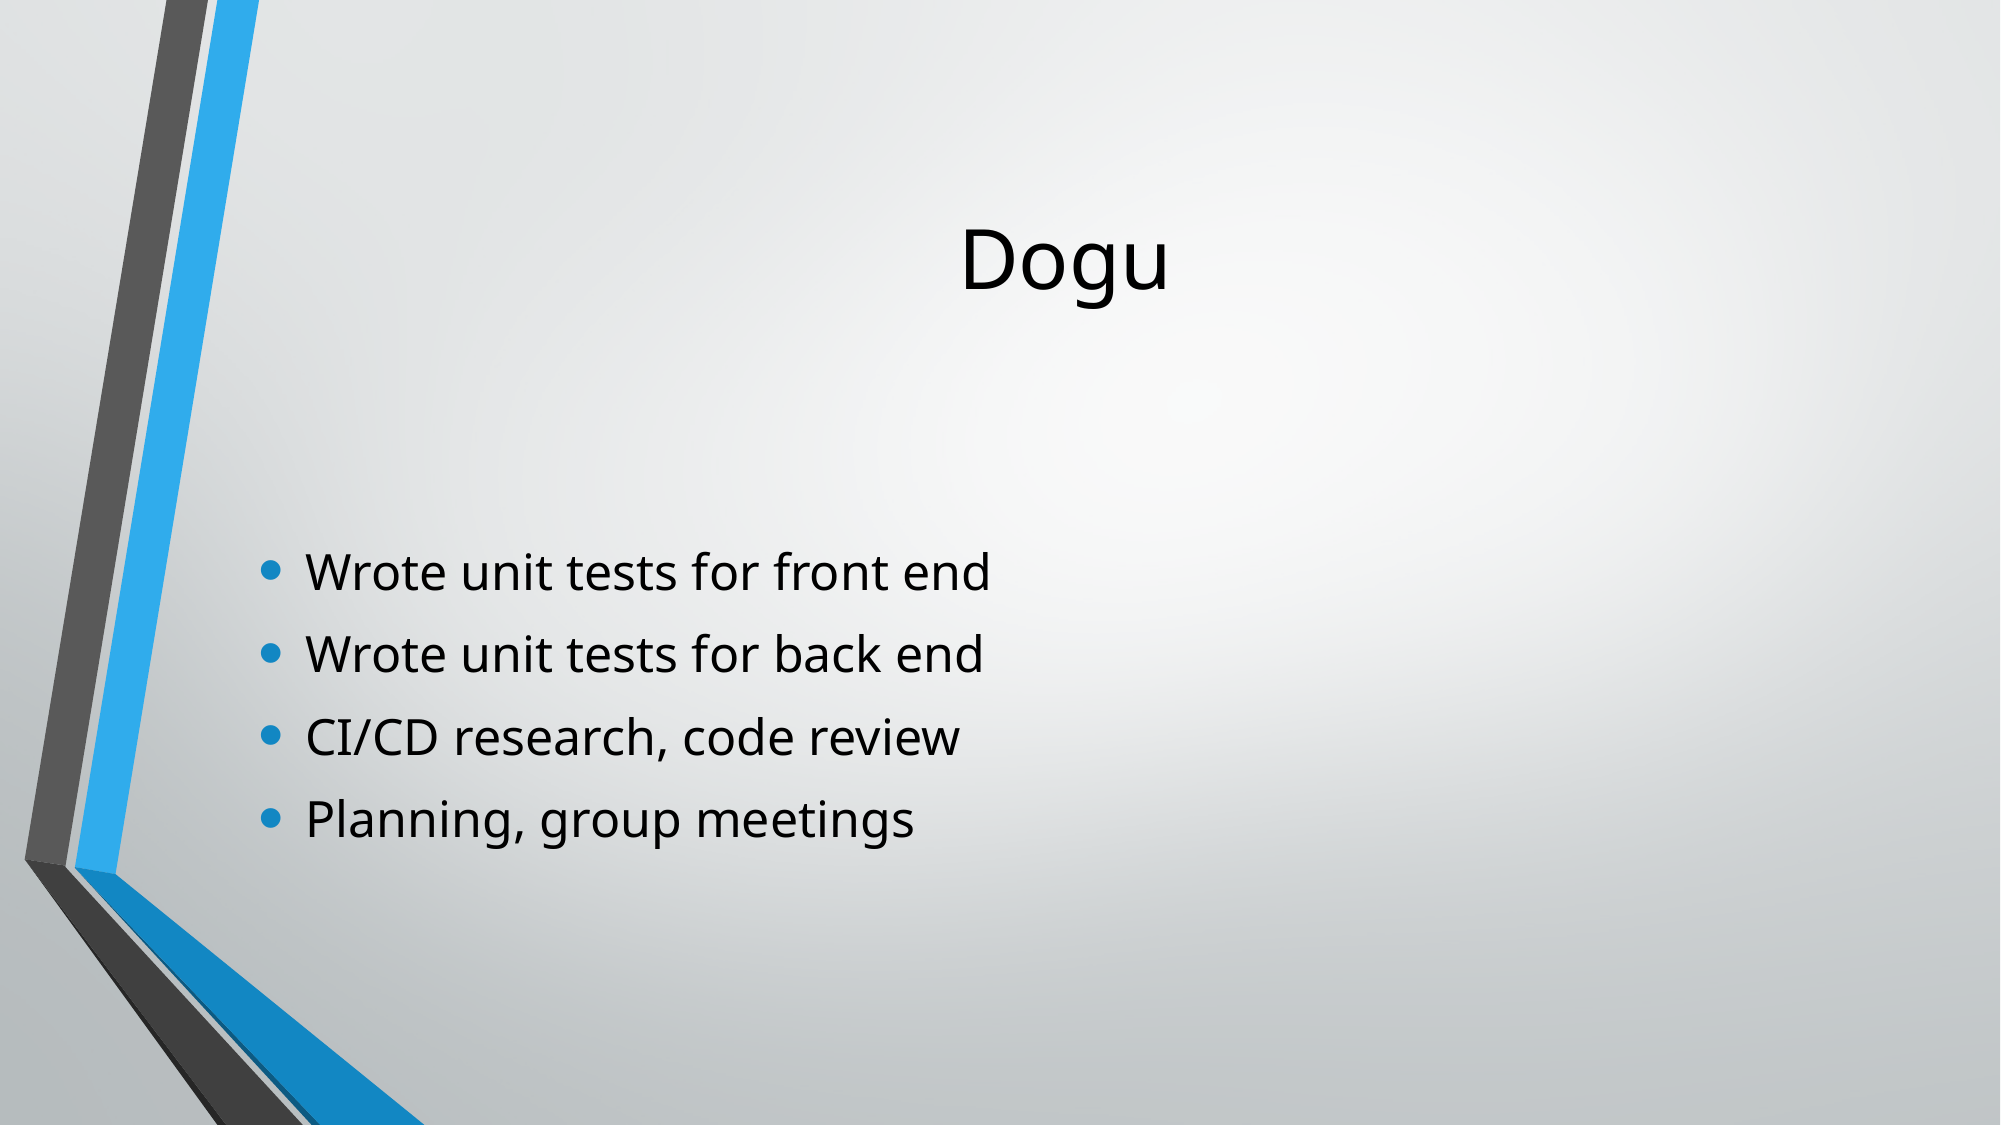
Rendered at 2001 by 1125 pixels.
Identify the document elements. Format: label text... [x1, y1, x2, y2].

title Dogu [243, 112, 1887, 400]
list Wrote unit tests for front end Wrote unit tests for back end CI/CD research, code review Planning, group meetings [243, 437, 1887, 950]
